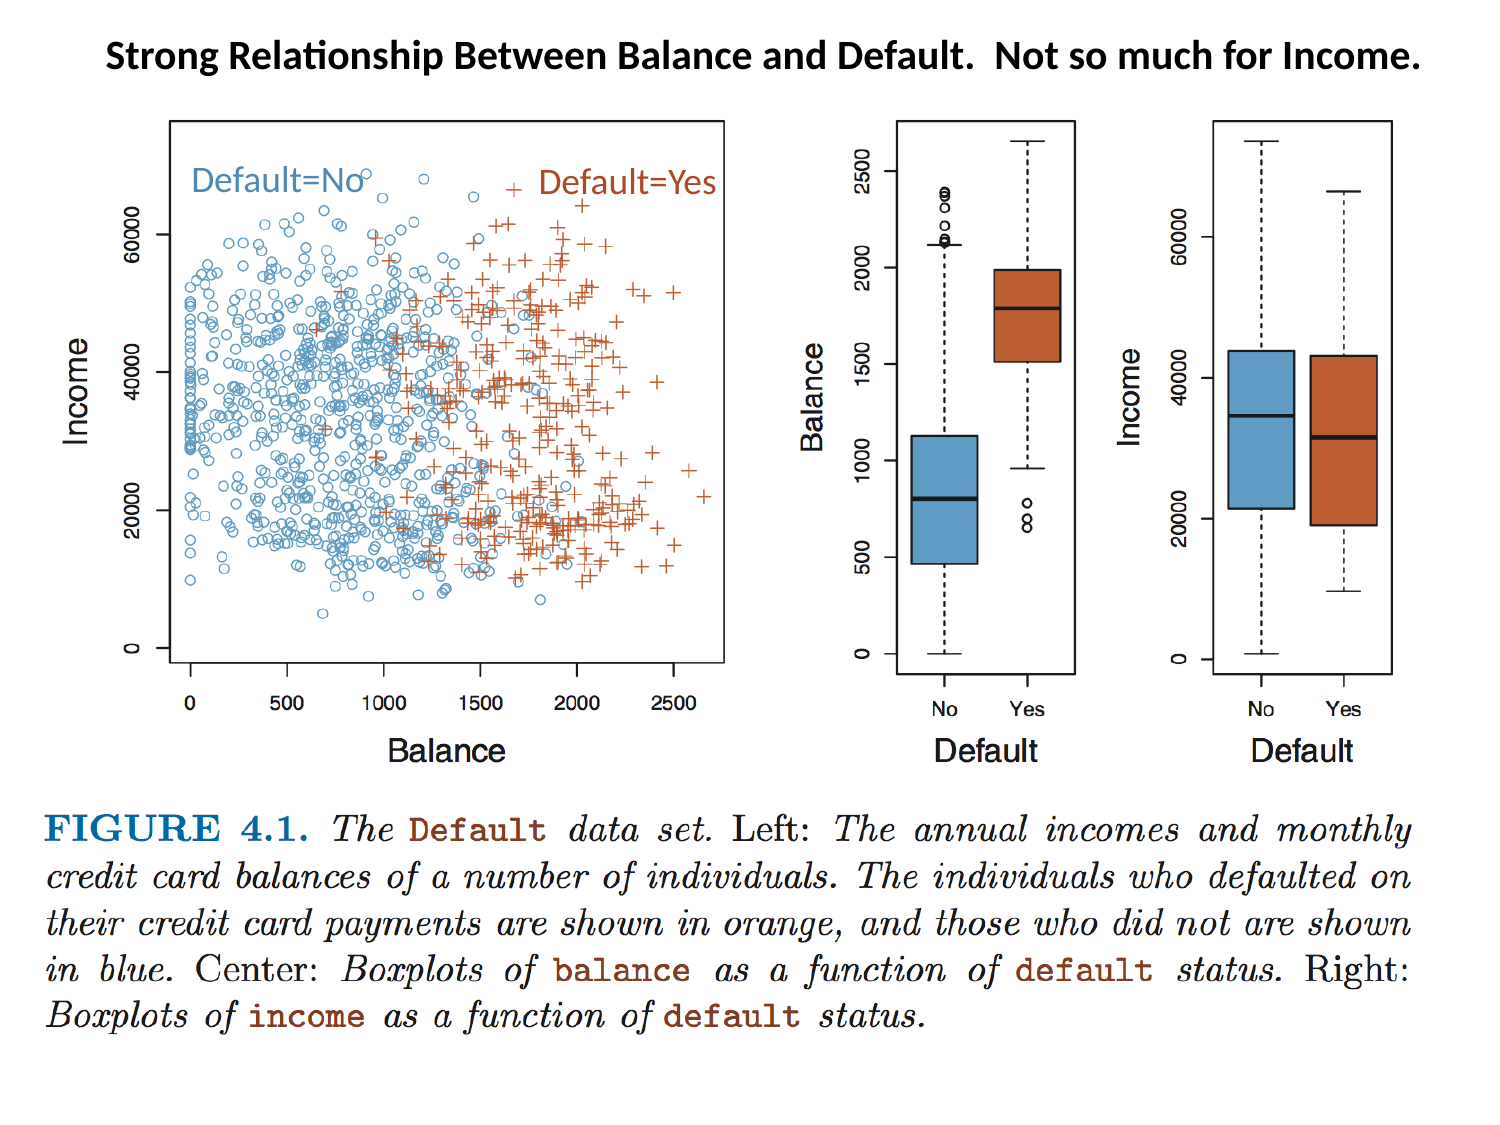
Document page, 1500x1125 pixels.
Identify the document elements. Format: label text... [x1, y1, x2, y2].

text_box Strong Relationship Between Balance and Default. Not so much for Income. [90, 20, 1438, 69]
picture [0, 70, 1500, 1051]
